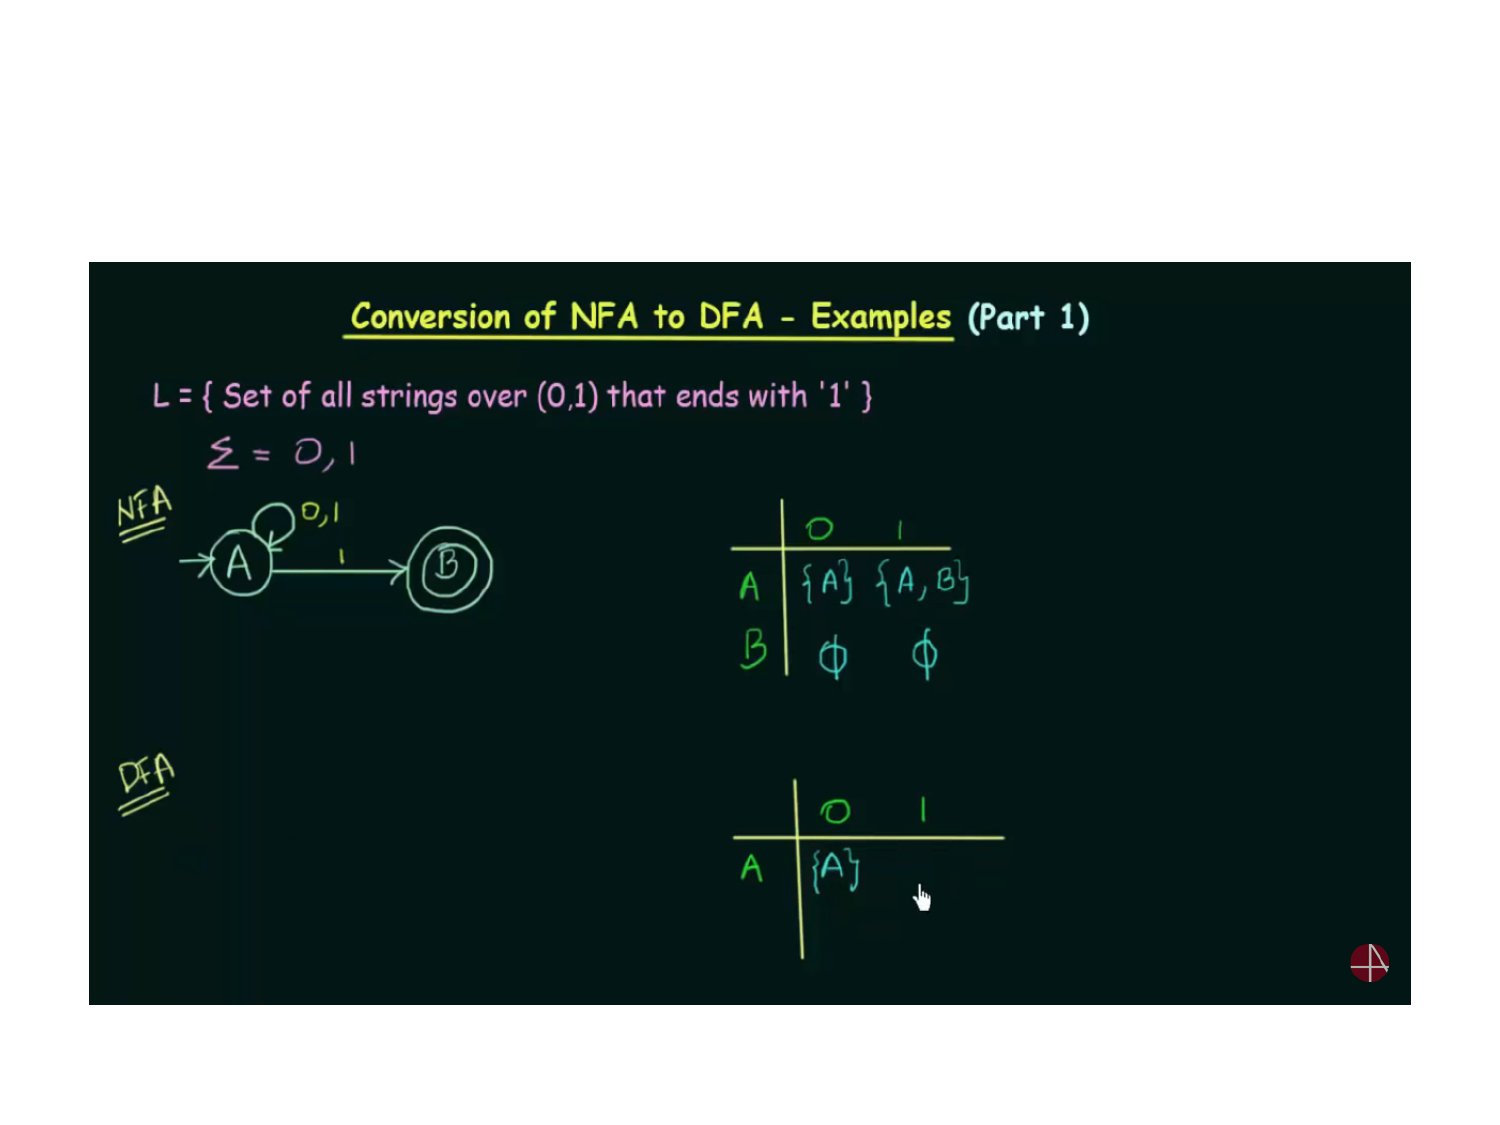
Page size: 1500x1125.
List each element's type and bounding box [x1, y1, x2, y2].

list [89, 262, 1411, 1006]
